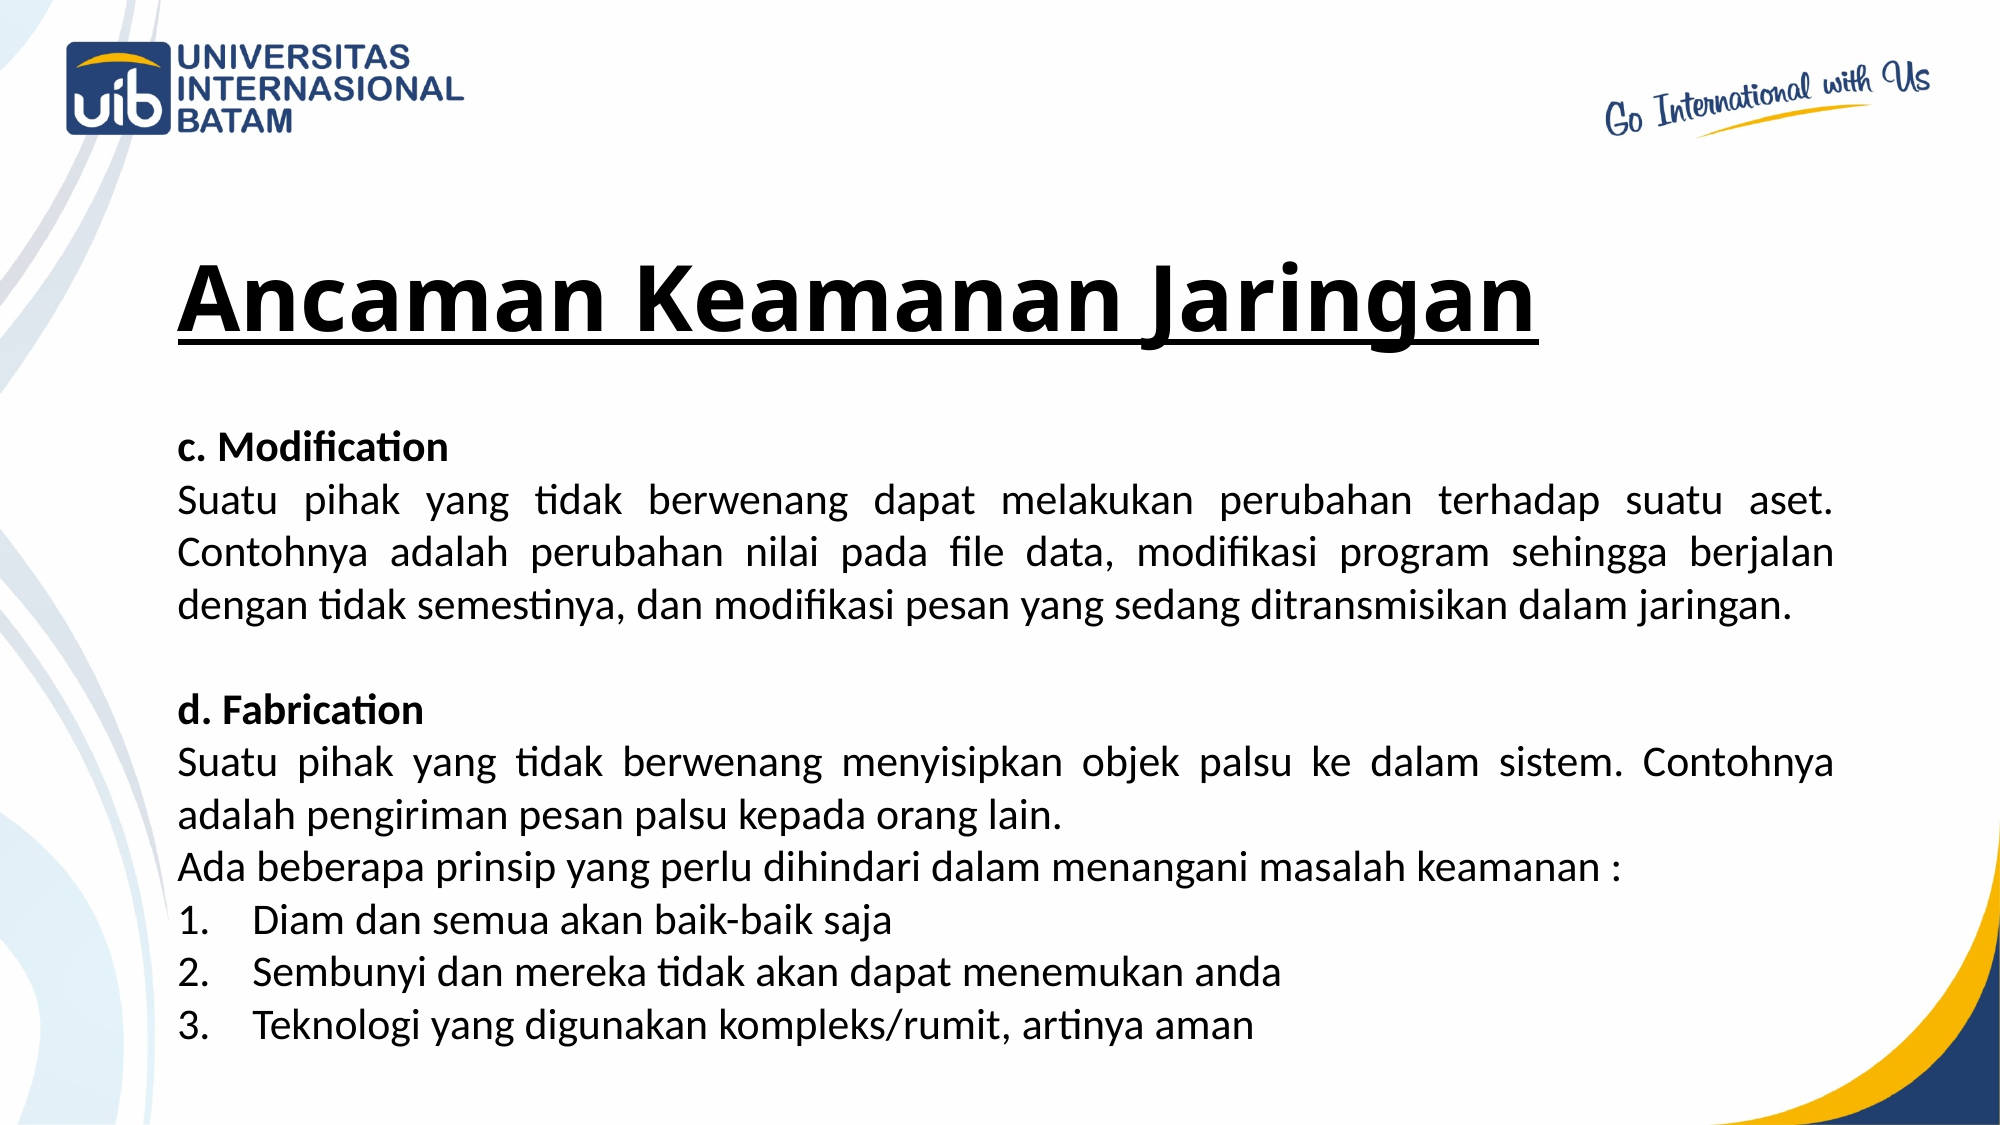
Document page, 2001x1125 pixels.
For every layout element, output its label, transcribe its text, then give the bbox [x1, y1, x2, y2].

picture [0, 0, 2000, 1125]
text_box Ancaman Keamanan Jaringan [162, 193, 1888, 411]
text_box c. Modification Suatu pihak yang tidak berwenang dapat melakukan perubahan terhadap suatu aset. Contohnya adalah perubahan nilai pada file data, modifikasi program sehingga berjalan dengan tidak semestinya, dan modifikasi pesan yang sedang ditransmisikan dalam jaringan. d. Fabrication Suatu pihak yang tidak berwenang menyisipkan objek palsu ke dalam sistem. Contohnya adalah pengiriman pesan palsu kepada orang lain. Ada beberapa prinsip yang perlu dihindari dalam menangani masalah keamanan : Diam dan semua akan baik-baik saja Sembunyi dan mereka tidak akan dapat menemukan anda Teknologi yang digunakan kompleks/rumit, artinya aman [162, 410, 1850, 1108]
